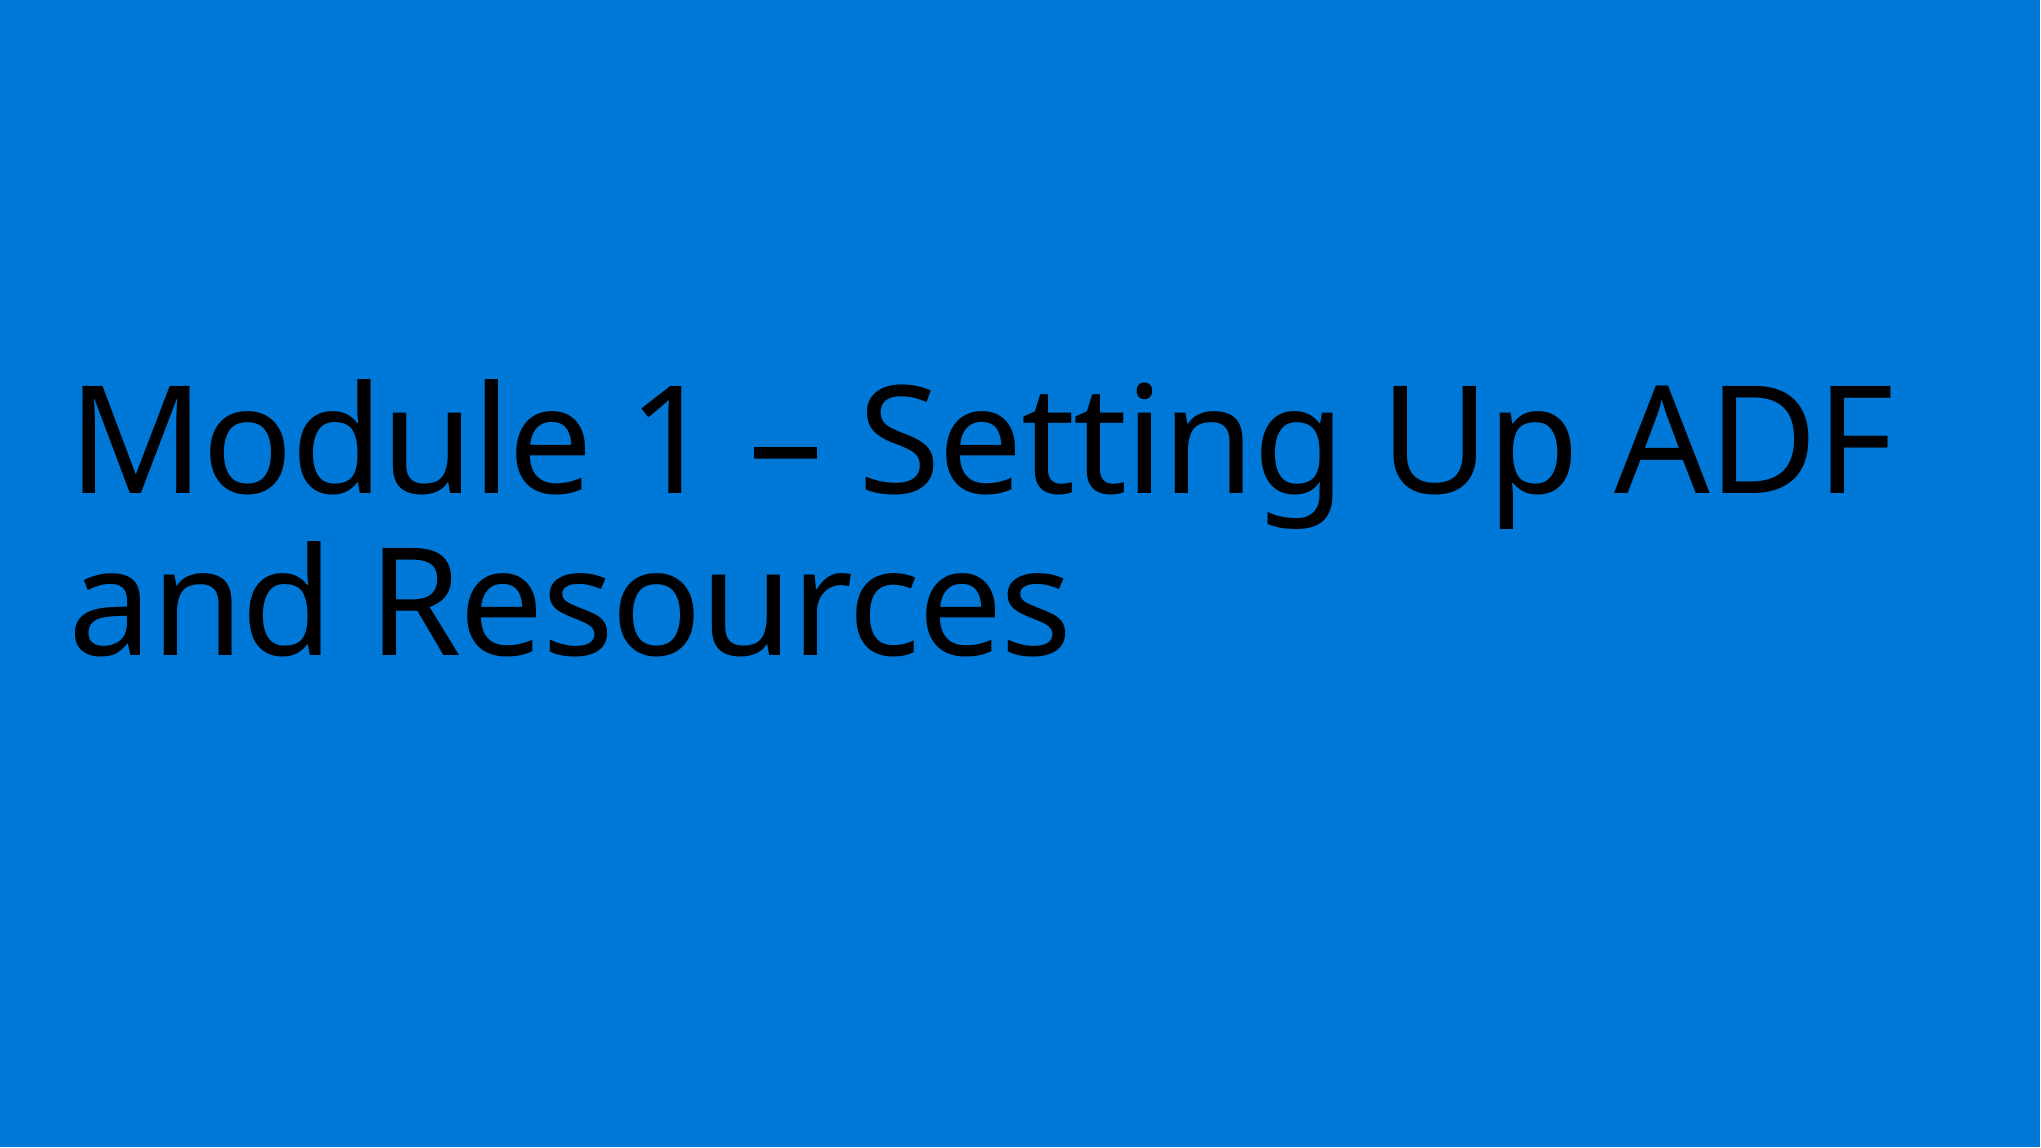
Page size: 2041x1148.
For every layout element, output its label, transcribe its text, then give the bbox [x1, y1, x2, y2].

title Module 1 – Setting Up ADF and Resources [45, 348, 1996, 870]
